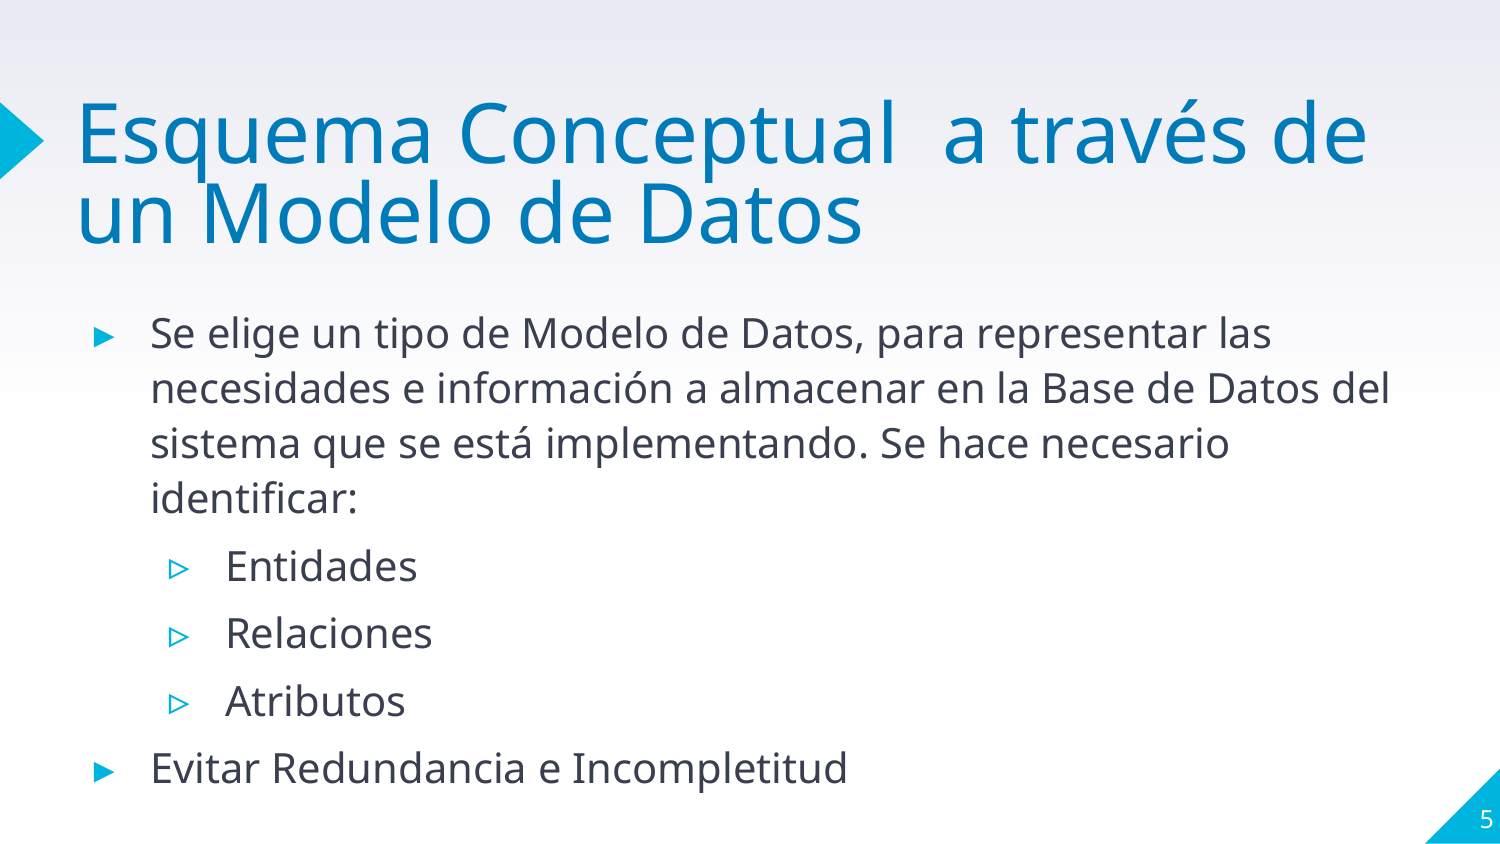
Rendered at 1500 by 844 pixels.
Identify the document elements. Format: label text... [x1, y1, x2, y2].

slide_number 5 [1418, 760, 1494, 838]
title Esquema Conceptual a través de un Modelo de Datos [75, 99, 1450, 277]
list Se elige un tipo de Modelo de Datos, para representar las necesidades e información a almacenar en la Base de Datos del sistema que se está implementando. Se hace necesario identificar: Entidades Relaciones Atributos Evitar Redundancia e Incompletitud [75, 302, 1419, 736]
